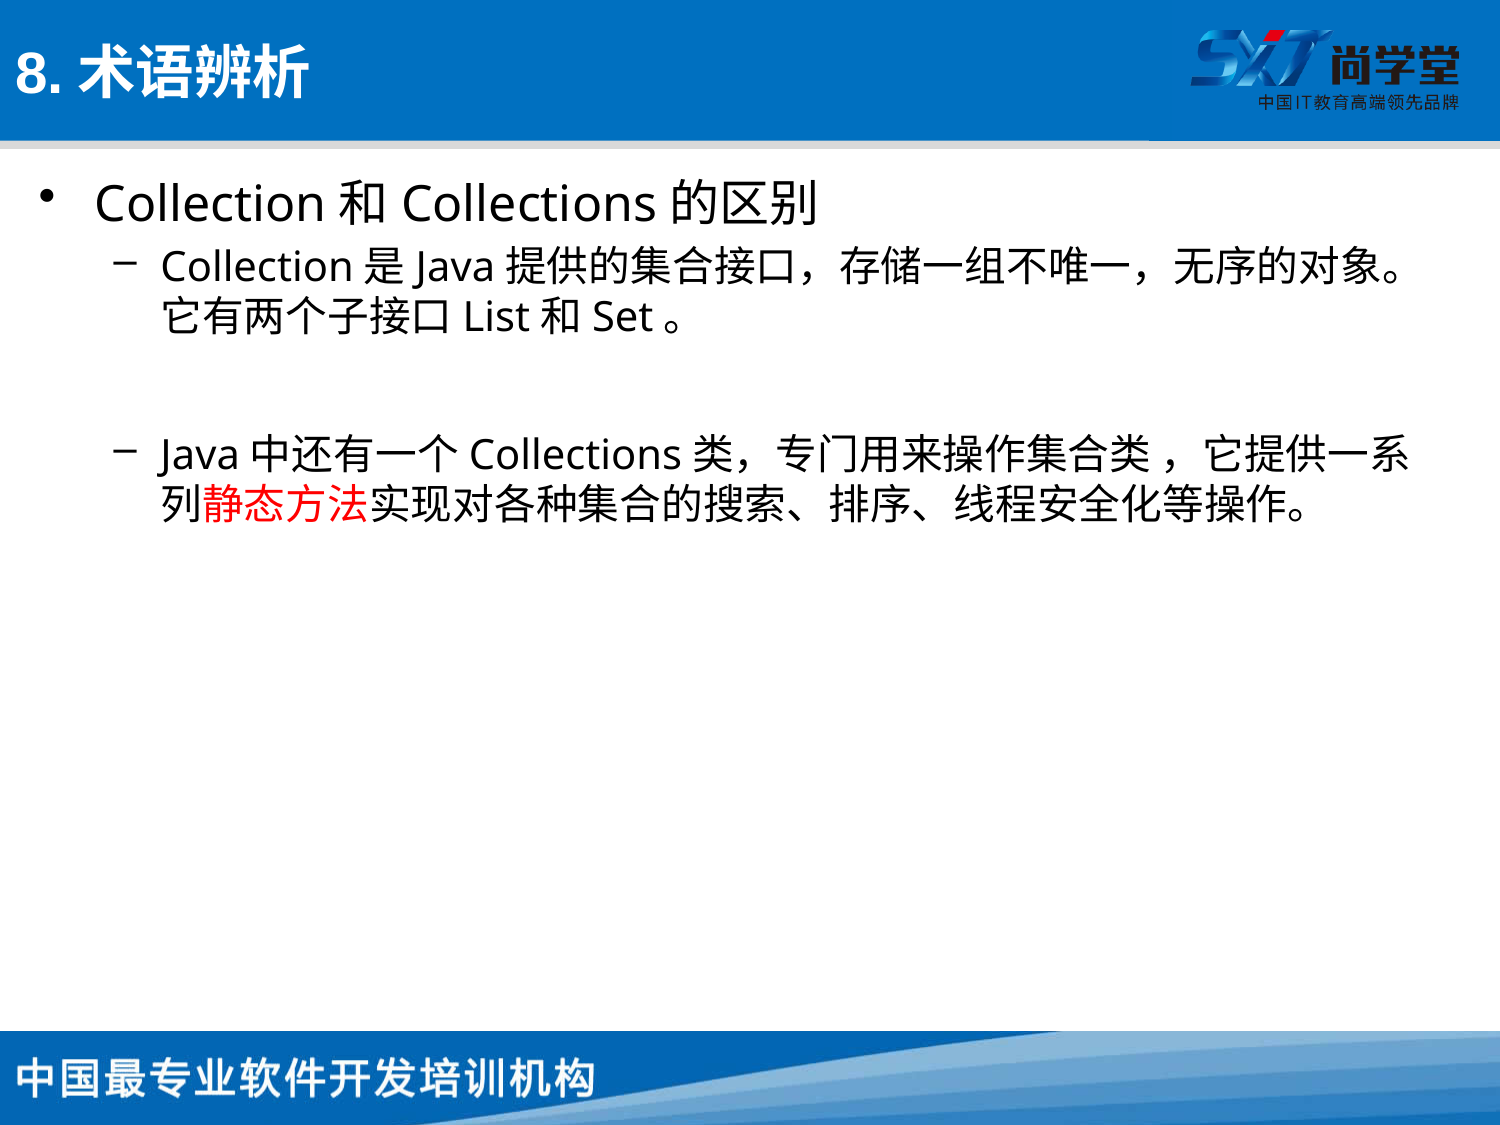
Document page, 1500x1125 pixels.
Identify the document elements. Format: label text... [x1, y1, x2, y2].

picture [1173, 0, 1500, 141]
title 8.术语辨析 [0, 0, 1173, 141]
list Collection和Collections的区别 Collection是Java提供的集合接口，存储一组不唯一，无序的对象。它有两个子接口List和Set。 Java中还有一个Collections类，专门用来操作集合类 ，它提供一系列静态方法实现对各种集合的搜索、排序、线程安全化等操作。 [23, 163, 1466, 997]
picture [0, 1031, 1500, 1125]
